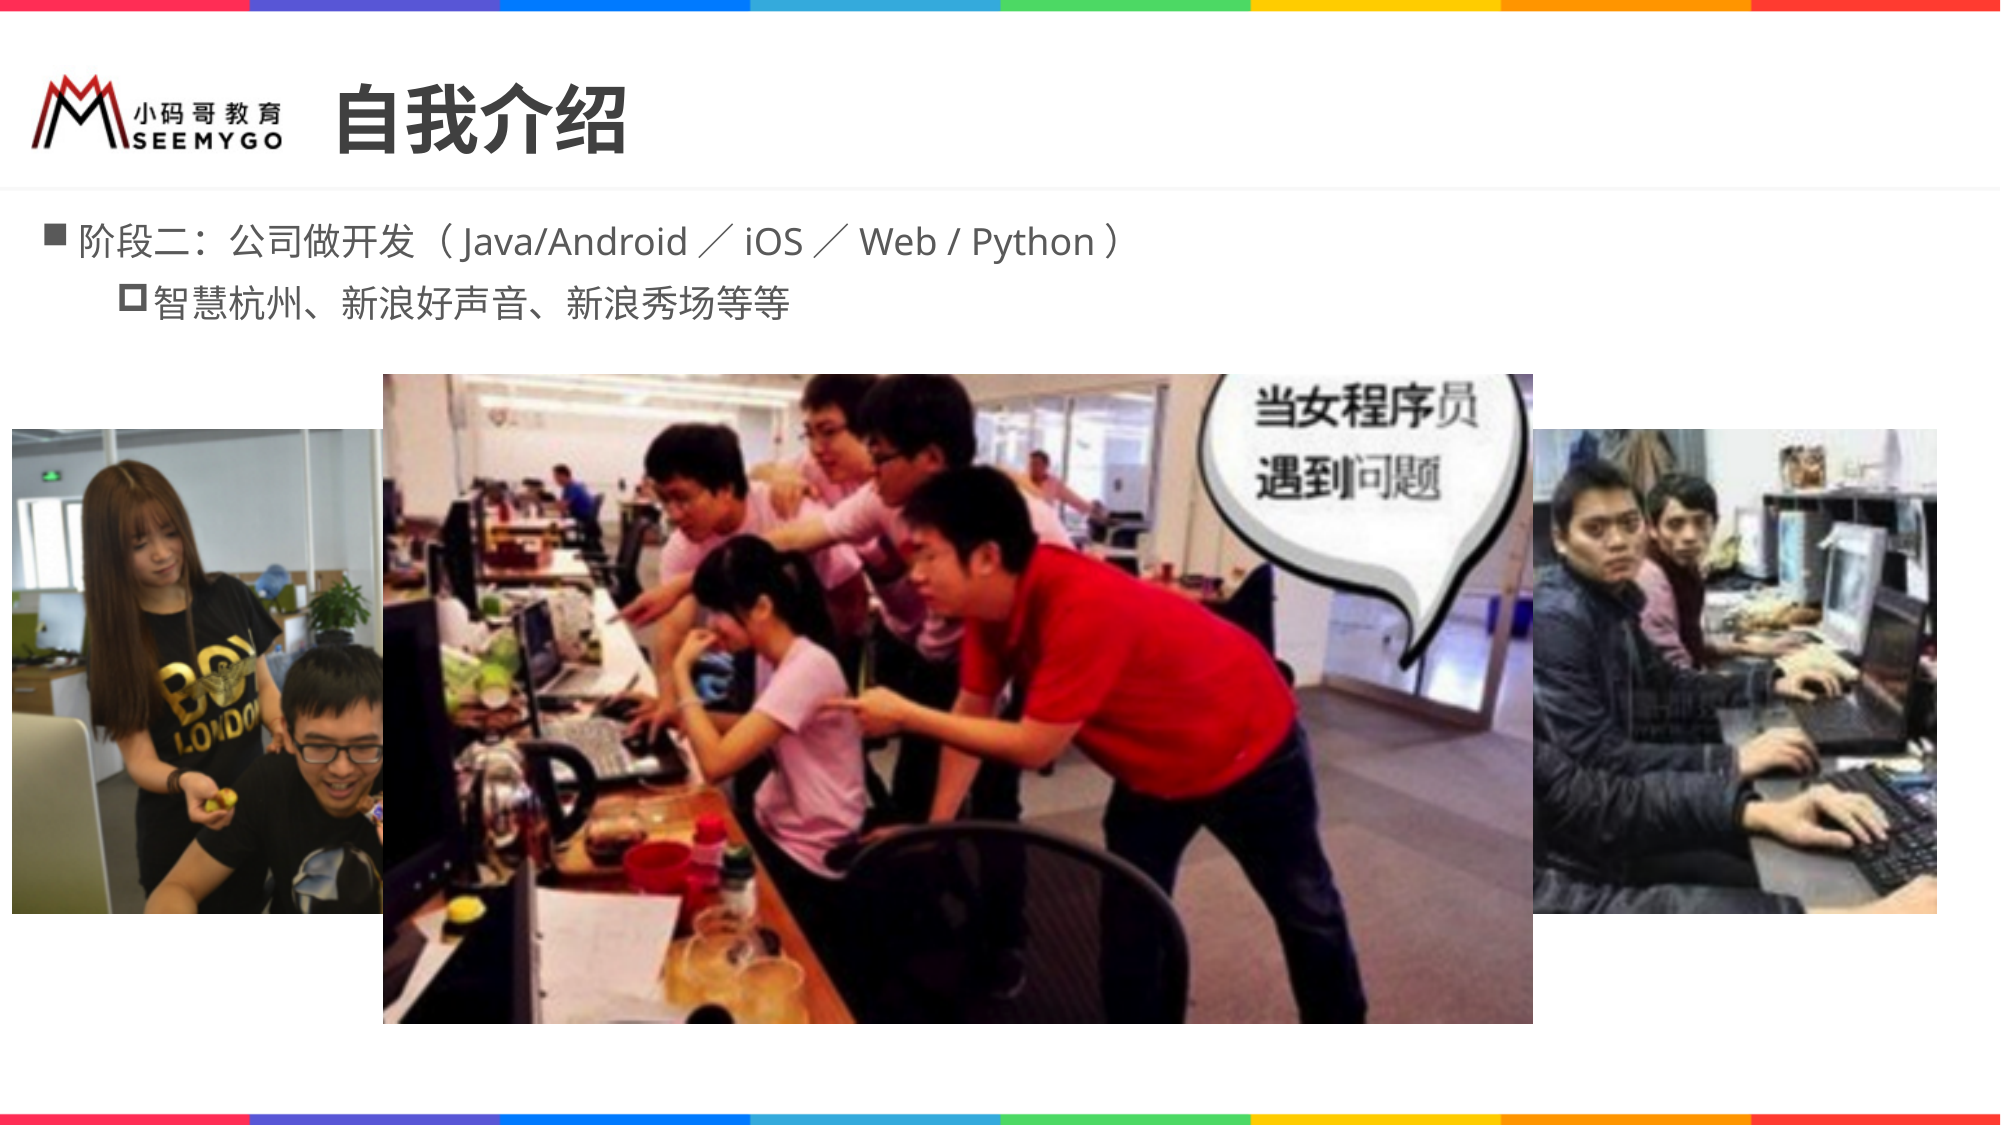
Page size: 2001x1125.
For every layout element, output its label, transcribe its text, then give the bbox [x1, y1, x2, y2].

list 阶段二：公司做开发（Java/Android／iOS／Web / Python） 智慧杭州、新浪好声音、新浪秀场等等 [26, 203, 1974, 1097]
title 自我介绍 [314, 64, 1968, 182]
picture [0, 0, 2001, 1125]
